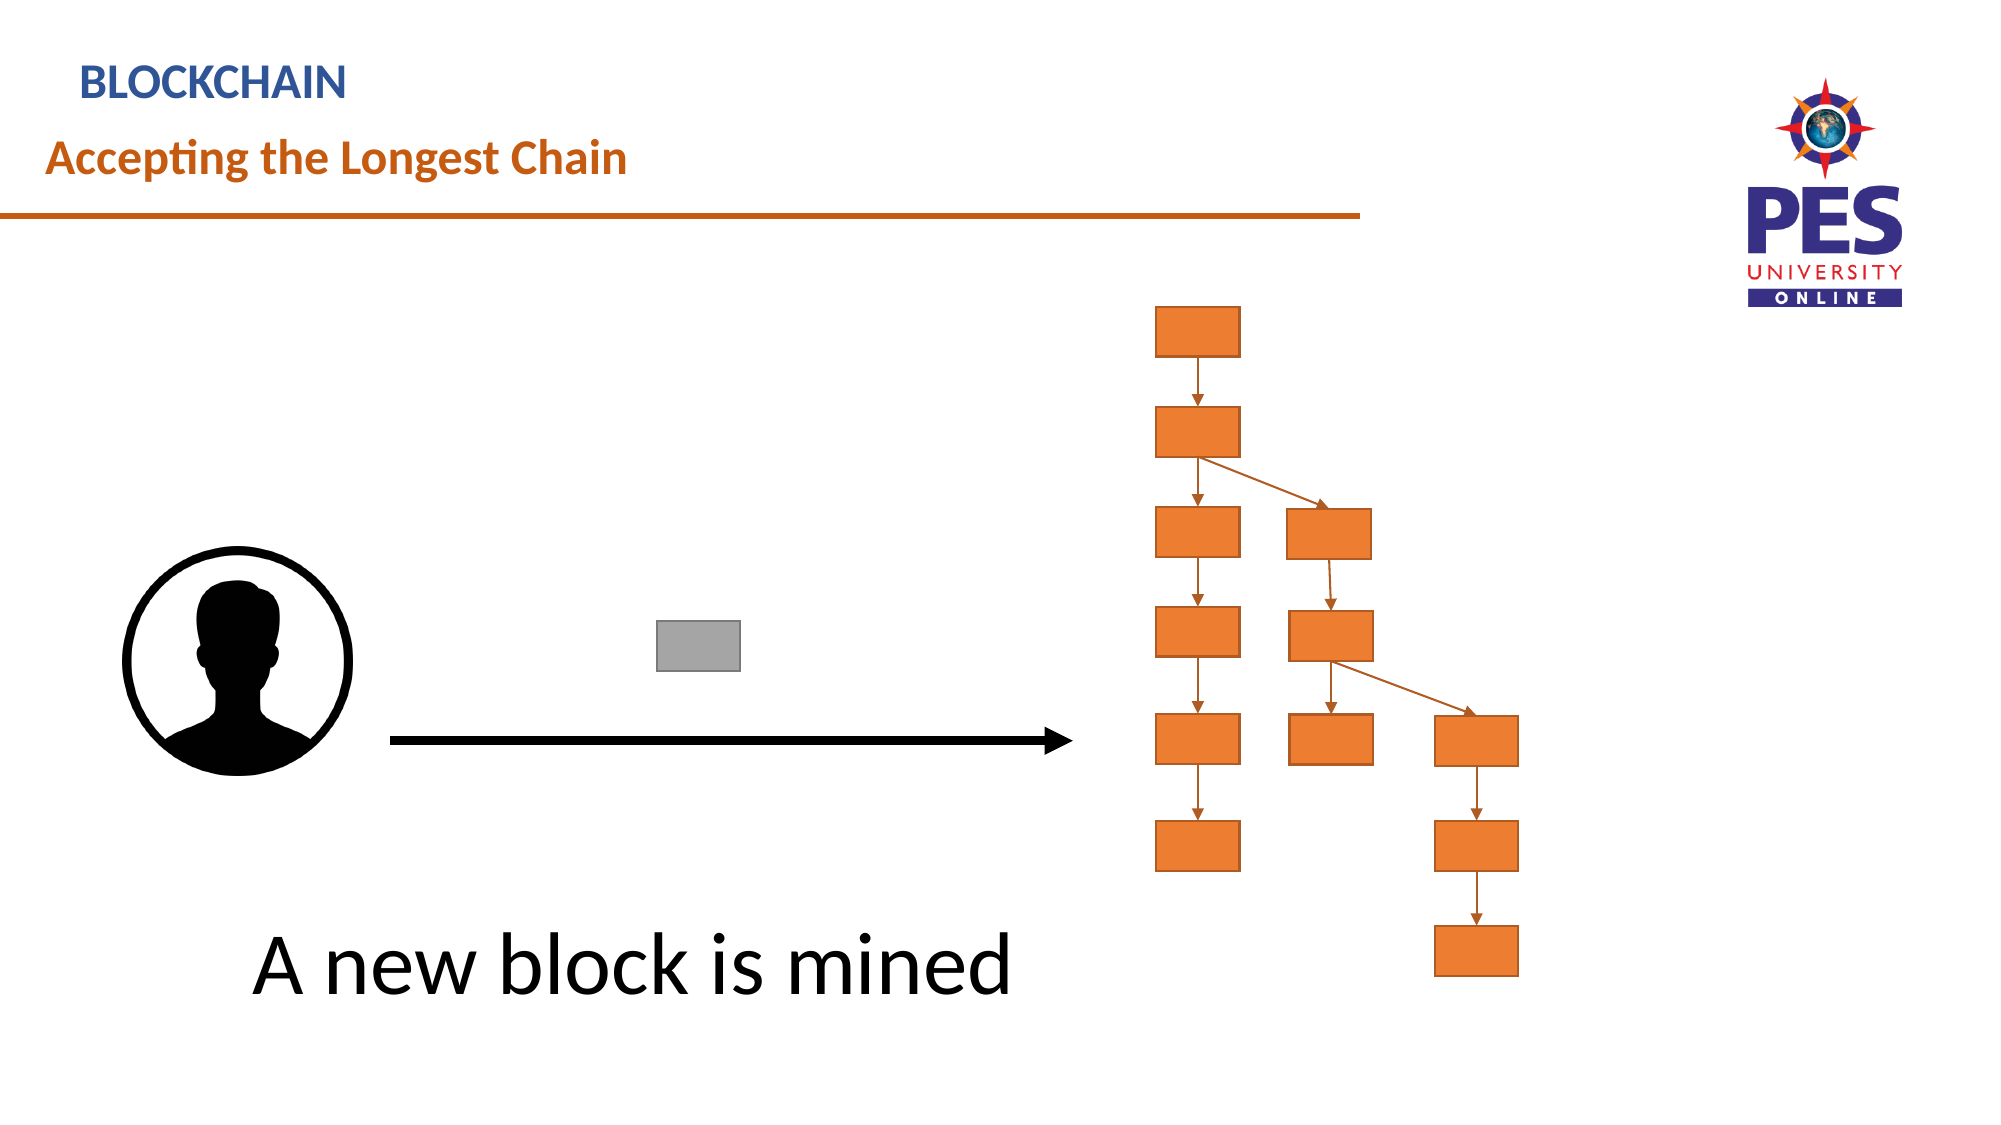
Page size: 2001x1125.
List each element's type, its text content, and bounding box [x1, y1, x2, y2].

text_box [87, 248, 1113, 1095]
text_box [1197, 456, 1330, 509]
text_box [1155, 713, 1241, 765]
text_box [1434, 715, 1519, 767]
text_box [1155, 506, 1241, 558]
text_box [1155, 406, 1241, 458]
text_box BLOCKCHAIN [64, 41, 1295, 117]
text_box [1331, 661, 1477, 716]
picture [1748, 76, 1902, 307]
text_box [1286, 508, 1372, 560]
text_box A new block is mined [237, 898, 1057, 1020]
text_box [1434, 820, 1519, 872]
text_box [1288, 713, 1374, 766]
text_box [1155, 606, 1241, 658]
text_box [1155, 306, 1241, 358]
text_box [656, 620, 741, 672]
text_box [1434, 925, 1519, 977]
text_box Accepting the Longest Chain [30, 117, 1343, 192]
text_box [1288, 610, 1374, 662]
text_box [1155, 820, 1241, 872]
picture [122, 546, 353, 776]
